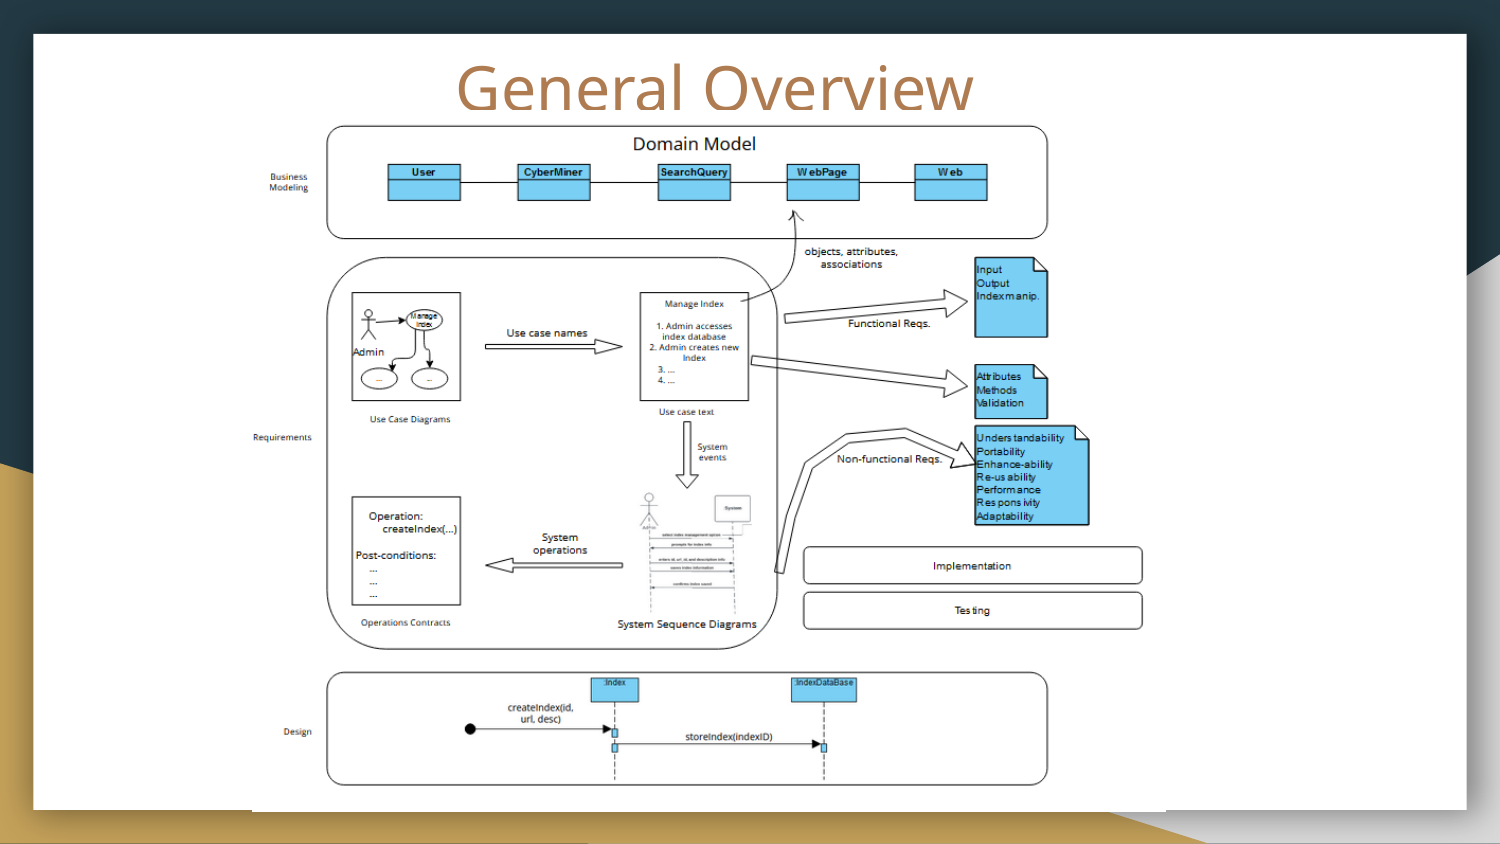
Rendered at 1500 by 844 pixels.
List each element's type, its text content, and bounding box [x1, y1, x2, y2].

picture [252, 110, 1166, 813]
title General Overview [440, 29, 1500, 186]
